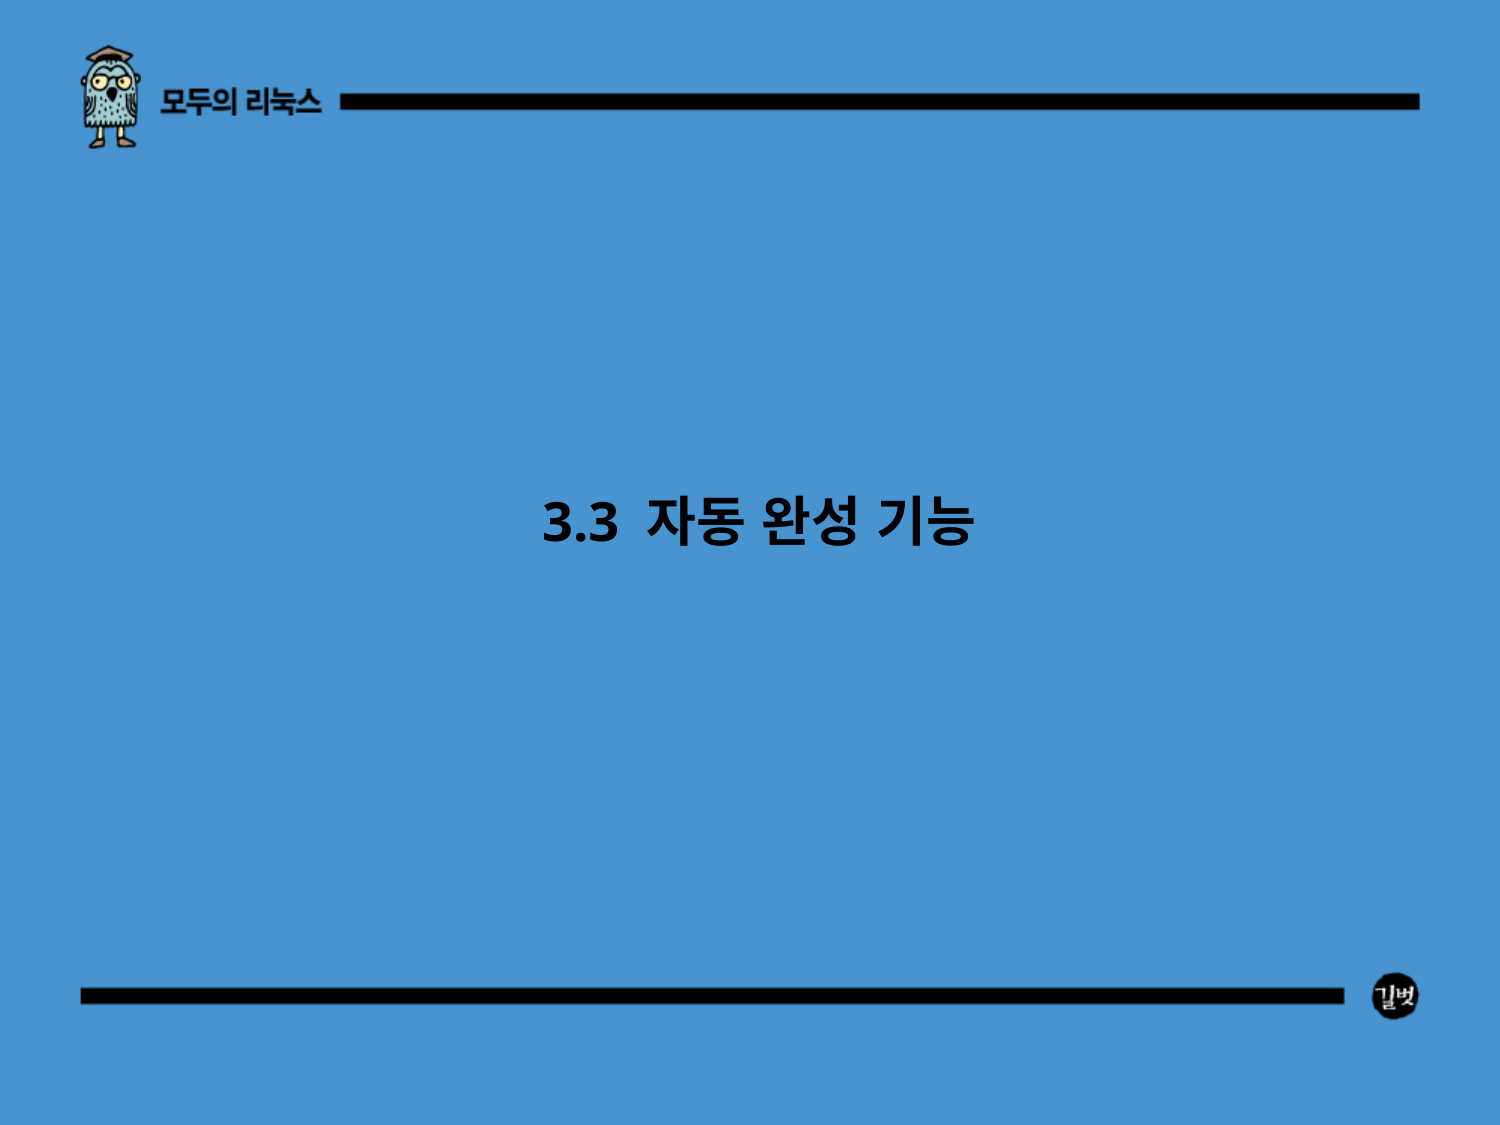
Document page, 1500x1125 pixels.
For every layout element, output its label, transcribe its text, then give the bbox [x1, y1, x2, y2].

picture [0, 0, 1500, 1125]
text_box 3.3 자동 완성 기능 [69, 427, 1450, 560]
